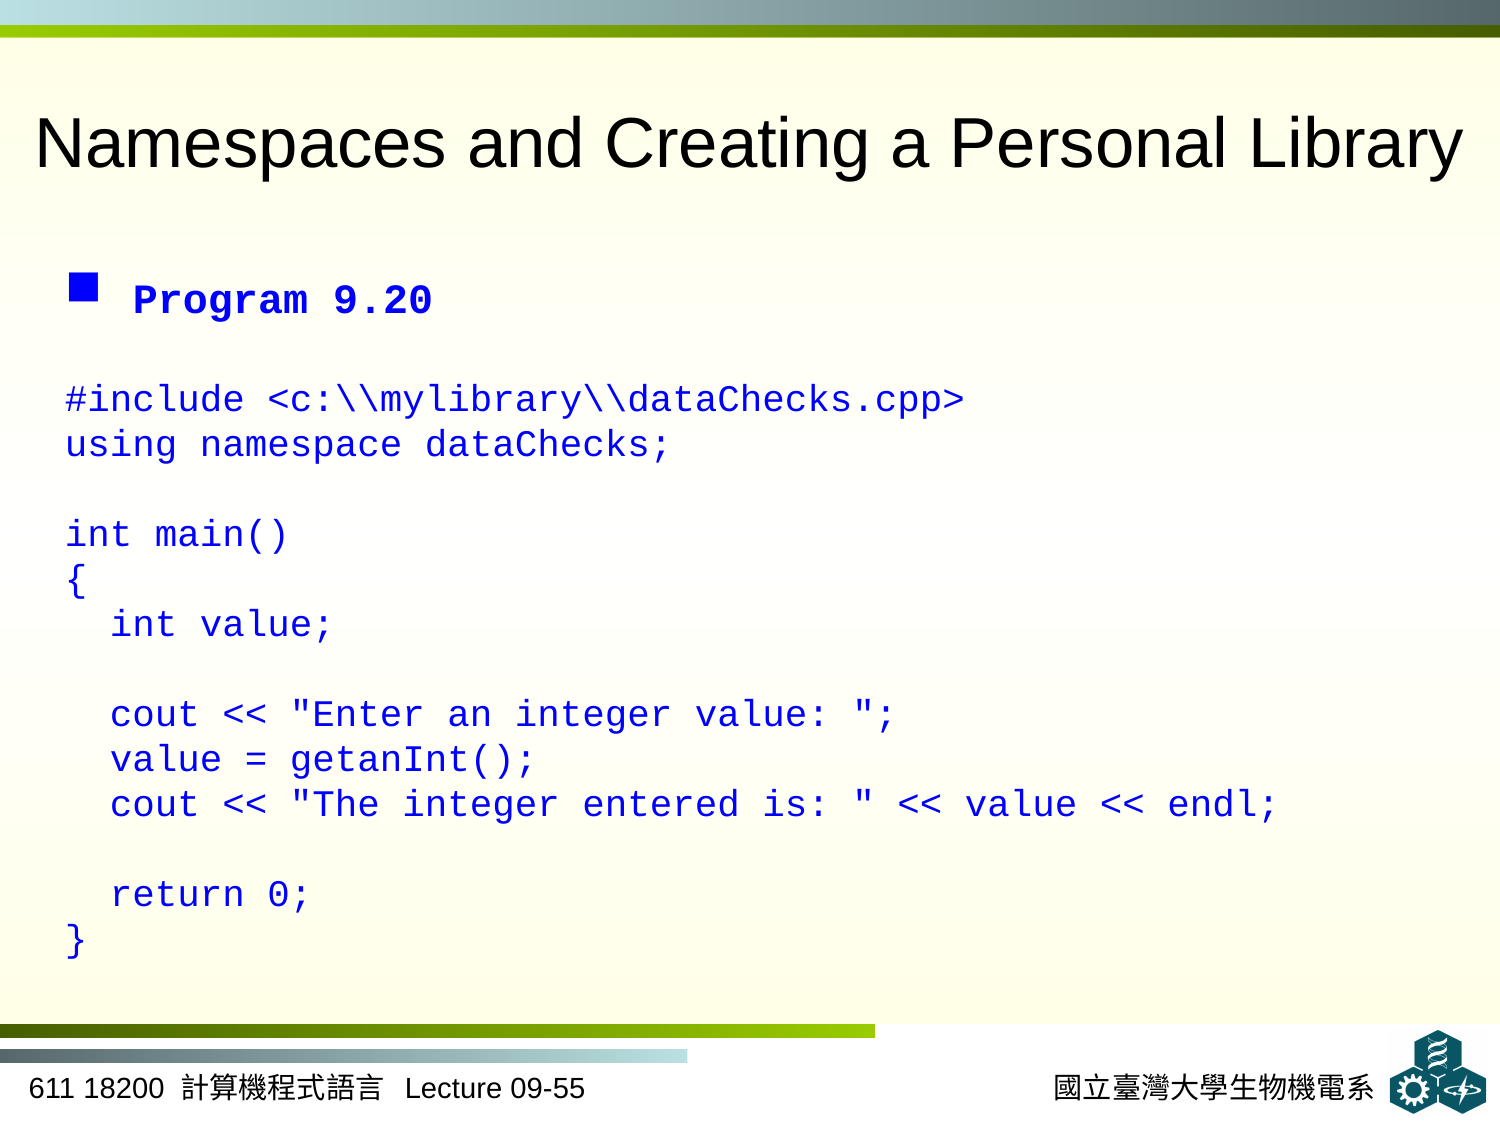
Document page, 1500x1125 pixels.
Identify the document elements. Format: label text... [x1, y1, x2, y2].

text_box Program 9.20 #include <c:\\mylibrary\\dataChecks.cpp> using namespace dataChecks; int main() { int value; cout << "Enter an integer value: "; value = getanInt(); cout << "The integer entered is: " << value << endl; return 0; } [50, 256, 1450, 1012]
picture [1387, 1029, 1488, 1115]
title Namespaces and Creating a Personal Library [0, 44, 1500, 233]
